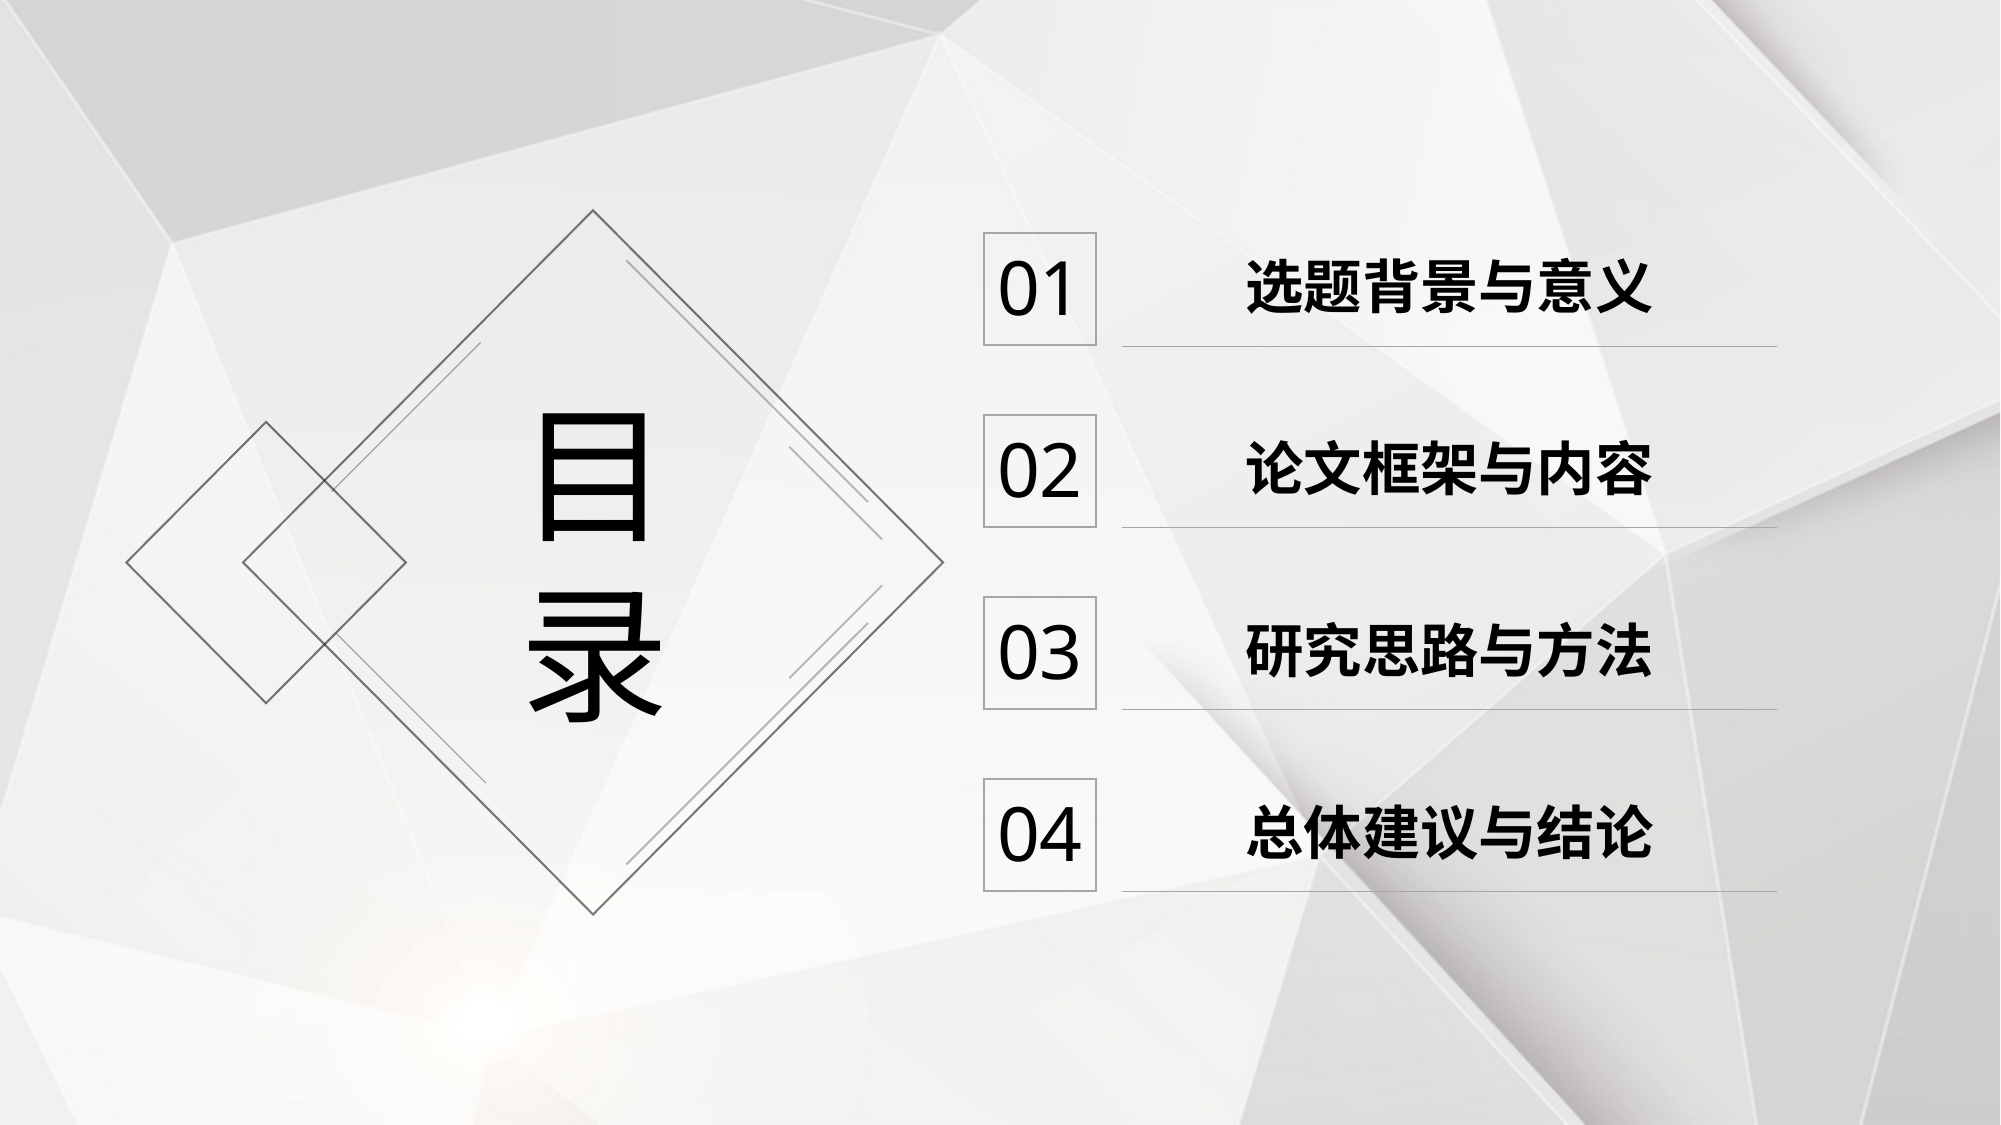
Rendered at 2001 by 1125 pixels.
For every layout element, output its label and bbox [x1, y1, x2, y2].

picture [0, 0, 2001, 1125]
text_box [979, 233, 1777, 892]
text_box [336, 633, 486, 783]
text_box [789, 585, 883, 679]
text_box [331, 342, 481, 492]
text_box [626, 260, 868, 503]
text_box [626, 622, 868, 865]
text_box [789, 446, 883, 540]
